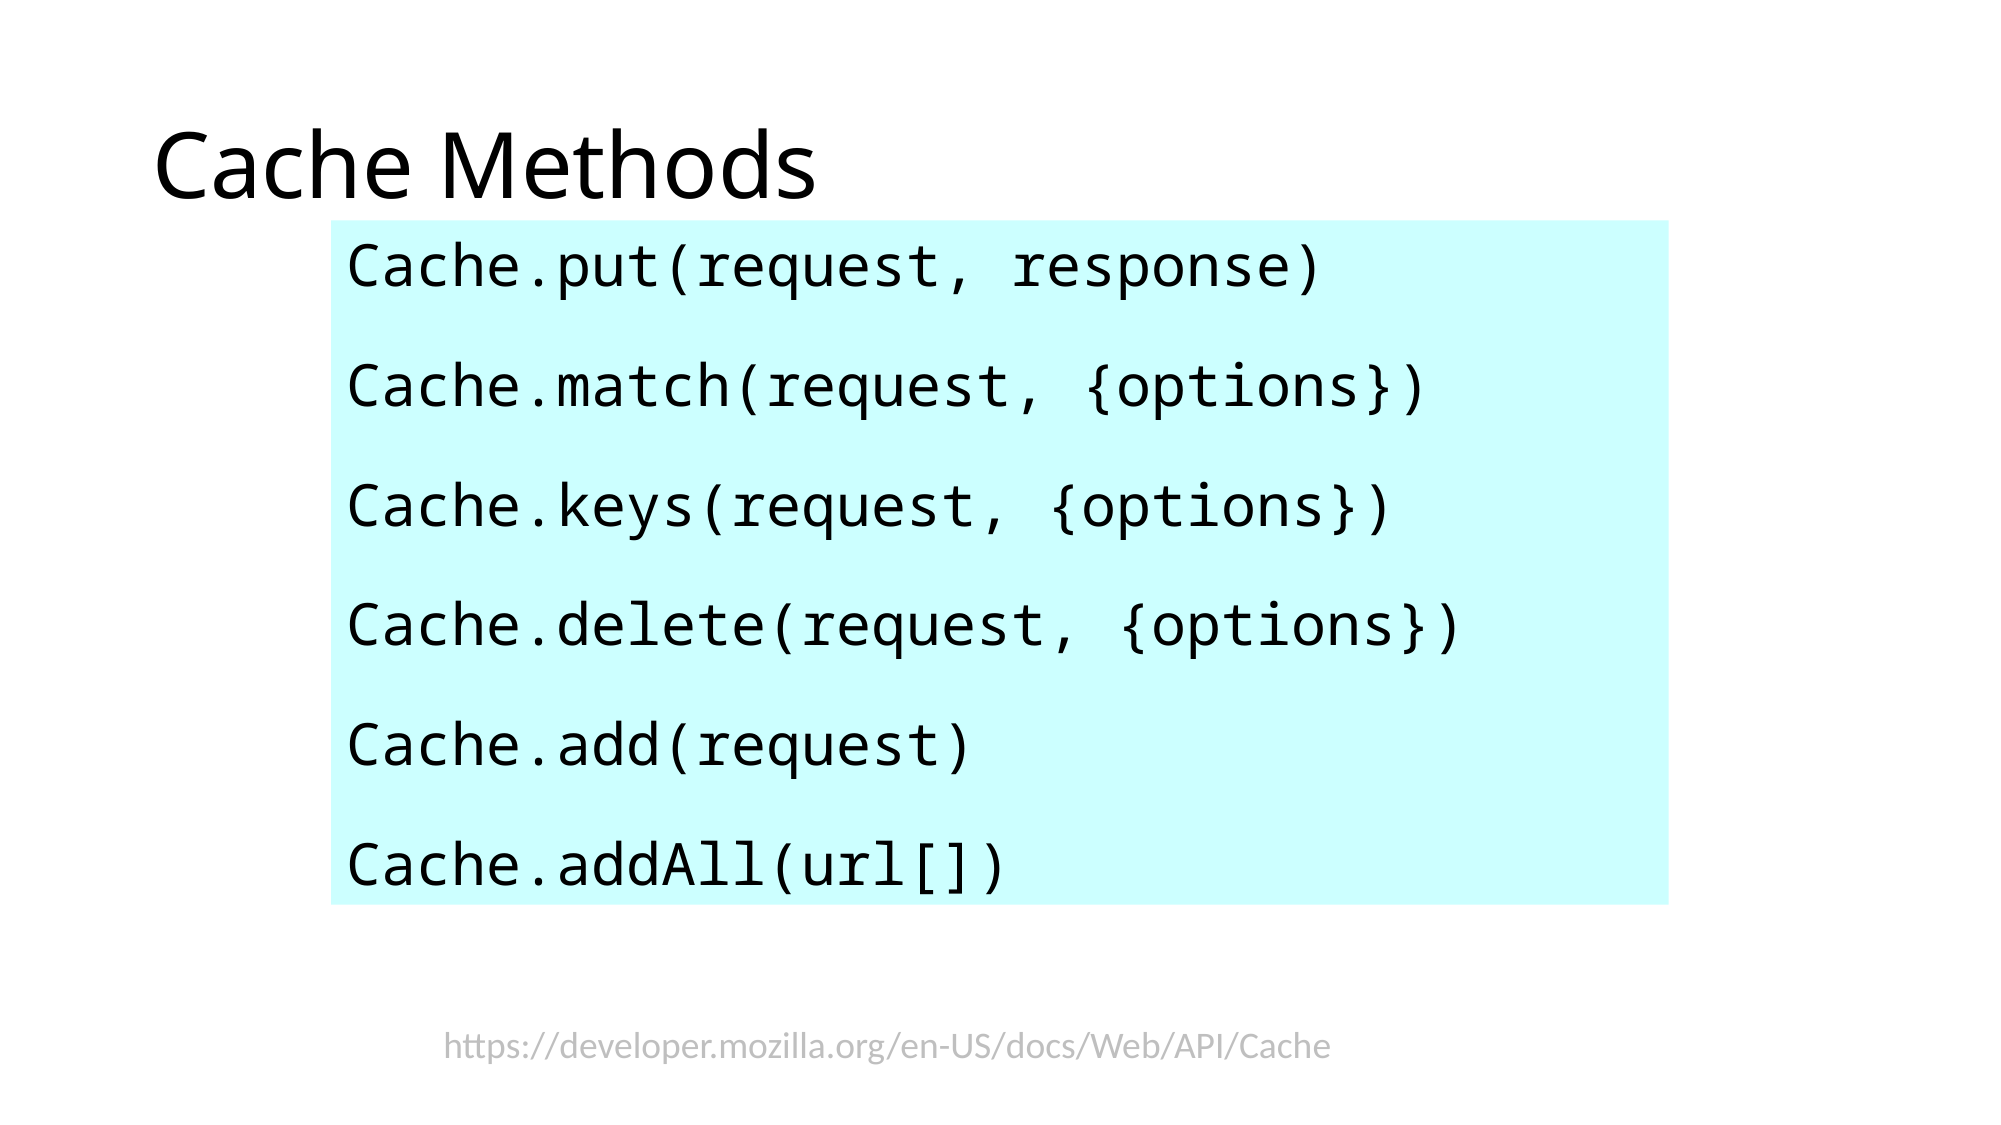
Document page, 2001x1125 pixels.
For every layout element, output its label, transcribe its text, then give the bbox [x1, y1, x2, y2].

title Cache Methods [137, 59, 1863, 278]
text_box https://developer.mozilla.org/en-US/docs/Web/API/Cache [428, 1013, 1347, 1073]
text_box Cache.put(request, response) Cache.match(request, {options}) Cache.keys(request, {options}) Cache.delete(request, {options}) Cache.add(request) Cache.addAll(url[]) [331, 220, 1669, 905]
